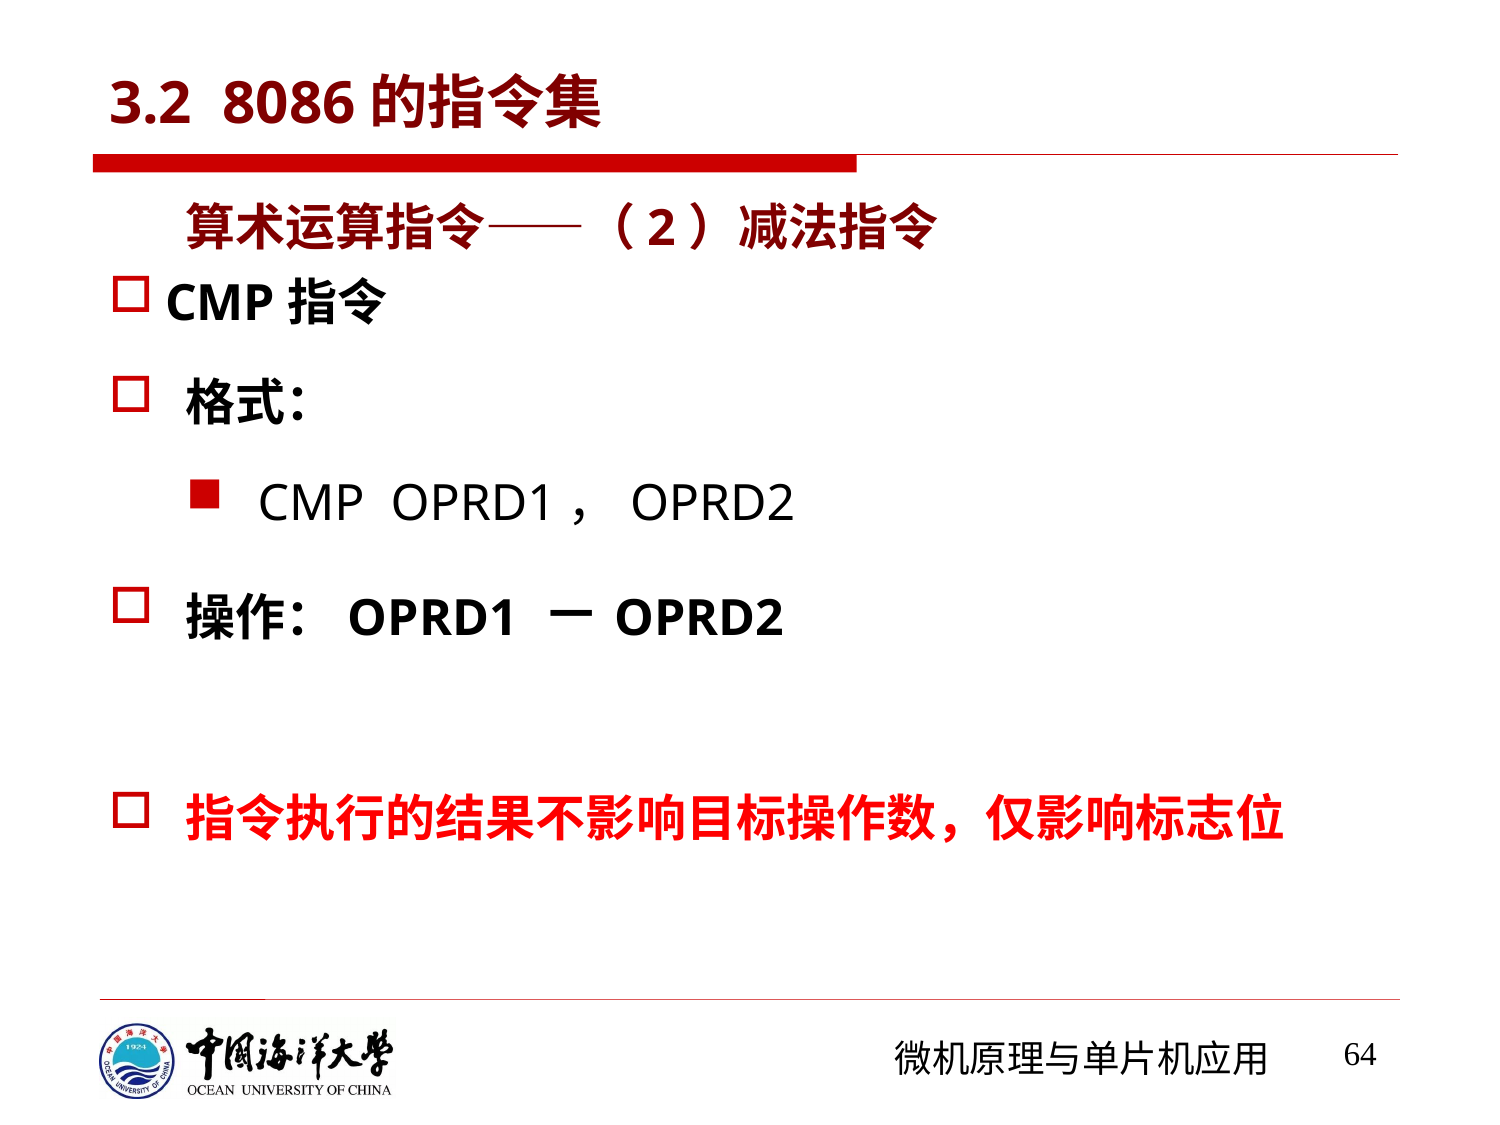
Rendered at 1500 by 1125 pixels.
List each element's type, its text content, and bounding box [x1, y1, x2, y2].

title 3.2 8086的指令集 [94, 30, 1407, 143]
slide_number 64 [1328, 1024, 1448, 1103]
list 算术运算指令——（2）减法指令 CMP指令 格式： CMP OPRD1，OPRD2 操作：OPRD1 －OPRD2 指令执行的结果不影响目标操作数，仅影响标志位 [93, 172, 1407, 1000]
picture [99, 1017, 396, 1099]
